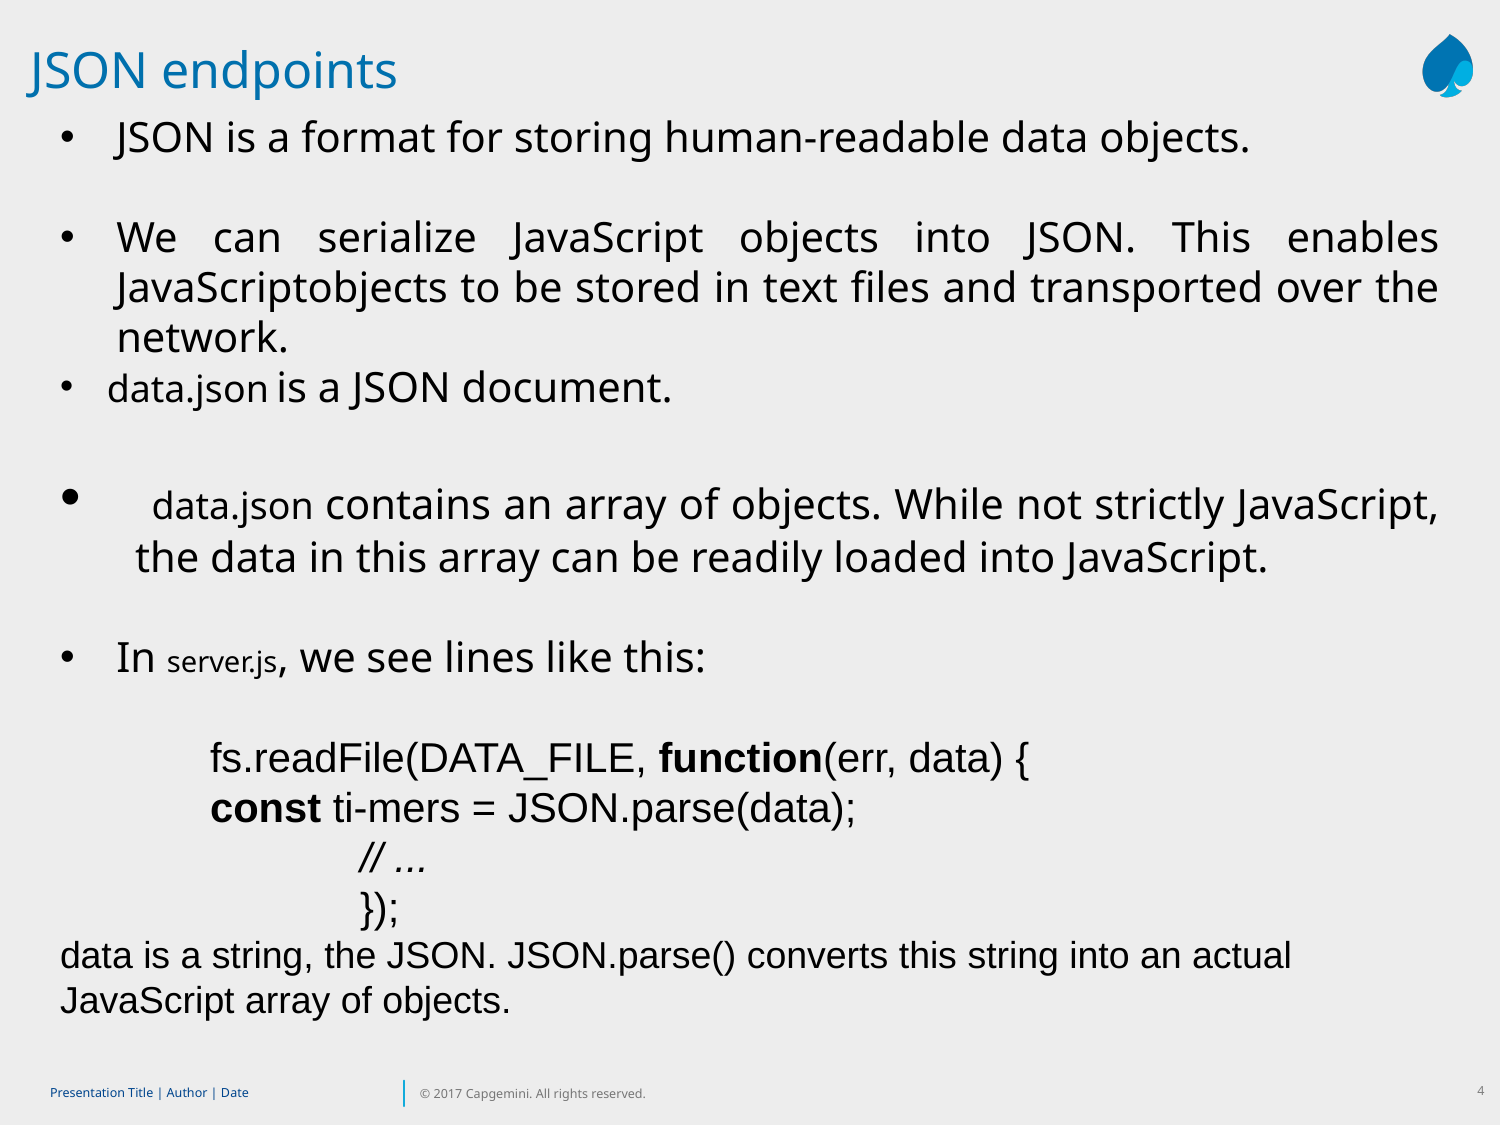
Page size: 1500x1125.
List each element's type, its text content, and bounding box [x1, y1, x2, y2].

text_box JSON is a format for storing human-readable data objects. We can serialize JavaScript objects into JSON. This enables JavaScriptobjects to be stored in text files and transported over the network. data.json is a JSON document. data.json contains an array of objects. While not strictly JavaScript, the data in this array can be readily loaded into JavaScript. In server.js, we see lines like this: fs.readFile(DATA_FILE, function(err, data) { const ti-mers = JSON.parse(data); // ... }); data is a string, the JSON. JSON.parse() converts this string into an actual JavaScript array of objects. [45, 103, 1455, 1029]
picture [1420, 34, 1448, 38]
picture [1452, 34, 1473, 38]
text_box JSON endpoints [15, 38, 1500, 119]
